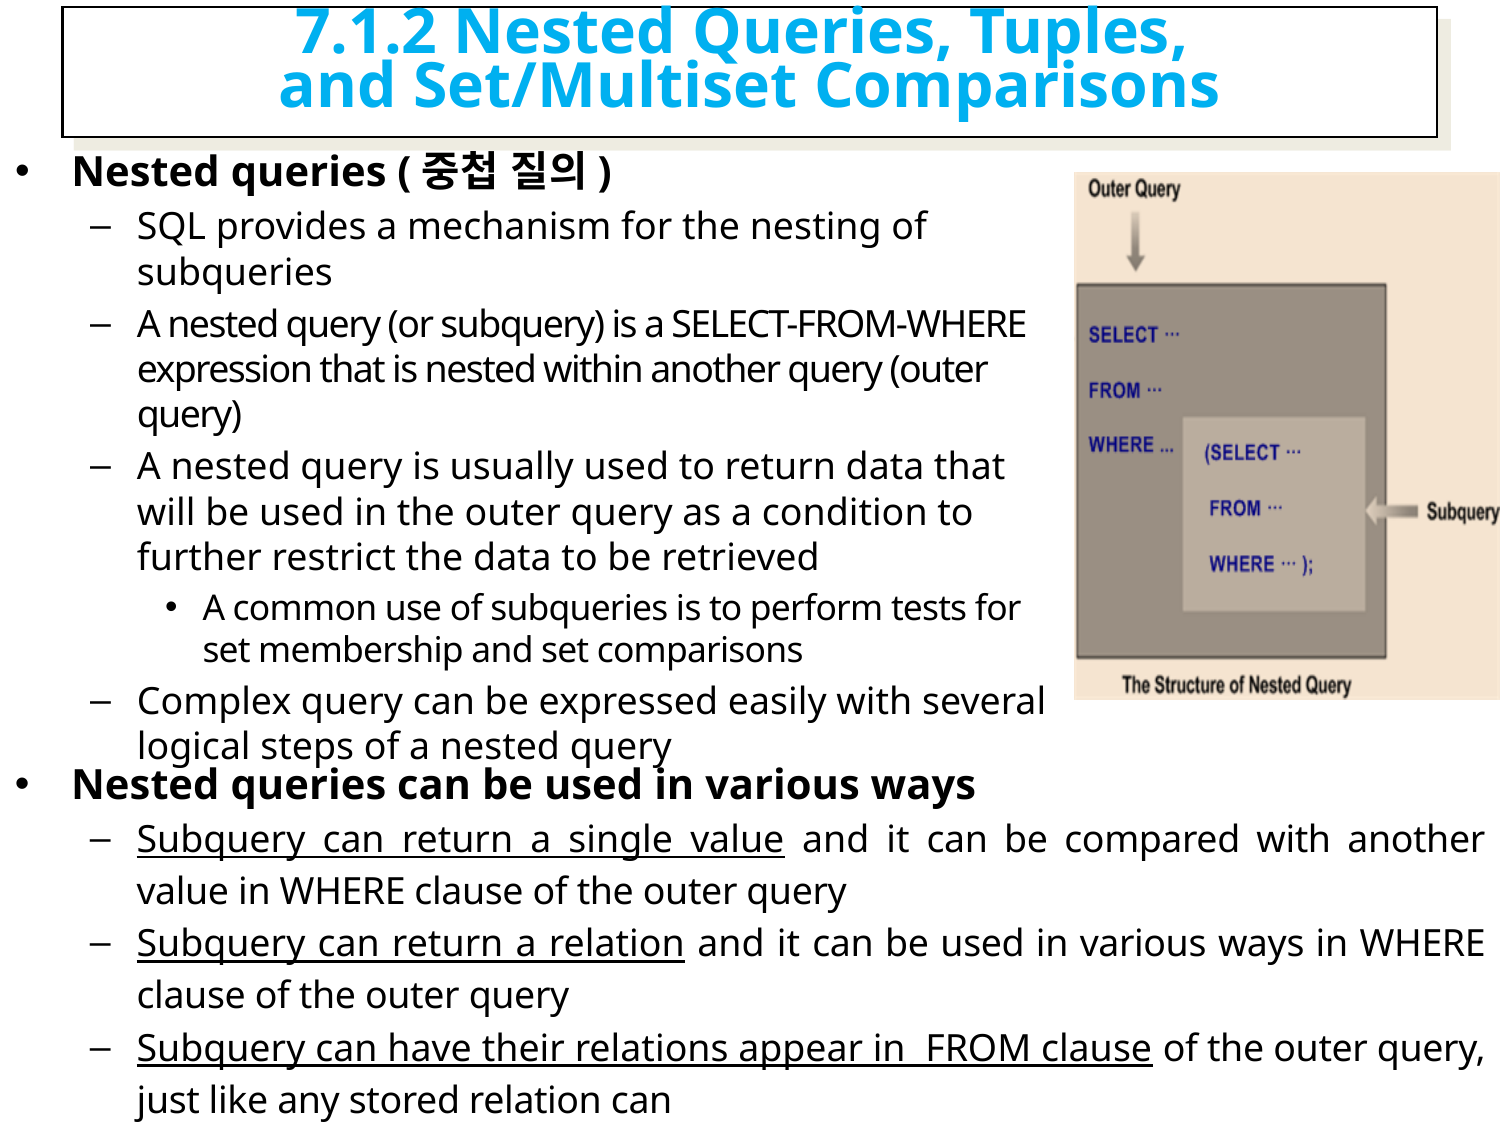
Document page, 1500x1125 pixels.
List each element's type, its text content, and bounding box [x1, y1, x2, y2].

text_box 7.1.2 Nested Queries, Tuples, and Set/Multiset Comparisons [62, 7, 1438, 138]
list Nested queries (중첩 질의) SQL provides a mechanism for the nesting of subqueries A nested query (or subquery) is a SELECT-FROM-WHERE expression that is nested within another query (outer query) A nested query is usually used to return data that will be used in the outer query as a condition to further restrict the data to be retrieved A common use of subqueries is to perform tests for set membership and set comparisons Complex query can be expressed easily with several logical steps of a nested query [0, 137, 1088, 688]
picture [1074, 171, 1500, 701]
text_box Nested queries can be used in various ways Subquery can return a single value and it can be compared with another value in WHERE clause of the outer query Subquery can return a relation and it can be used in various ways in WHERE clause of the outer query Subquery can have their relations appear in FROM clause of the outer query, just like any stored relation can [0, 748, 1500, 1125]
